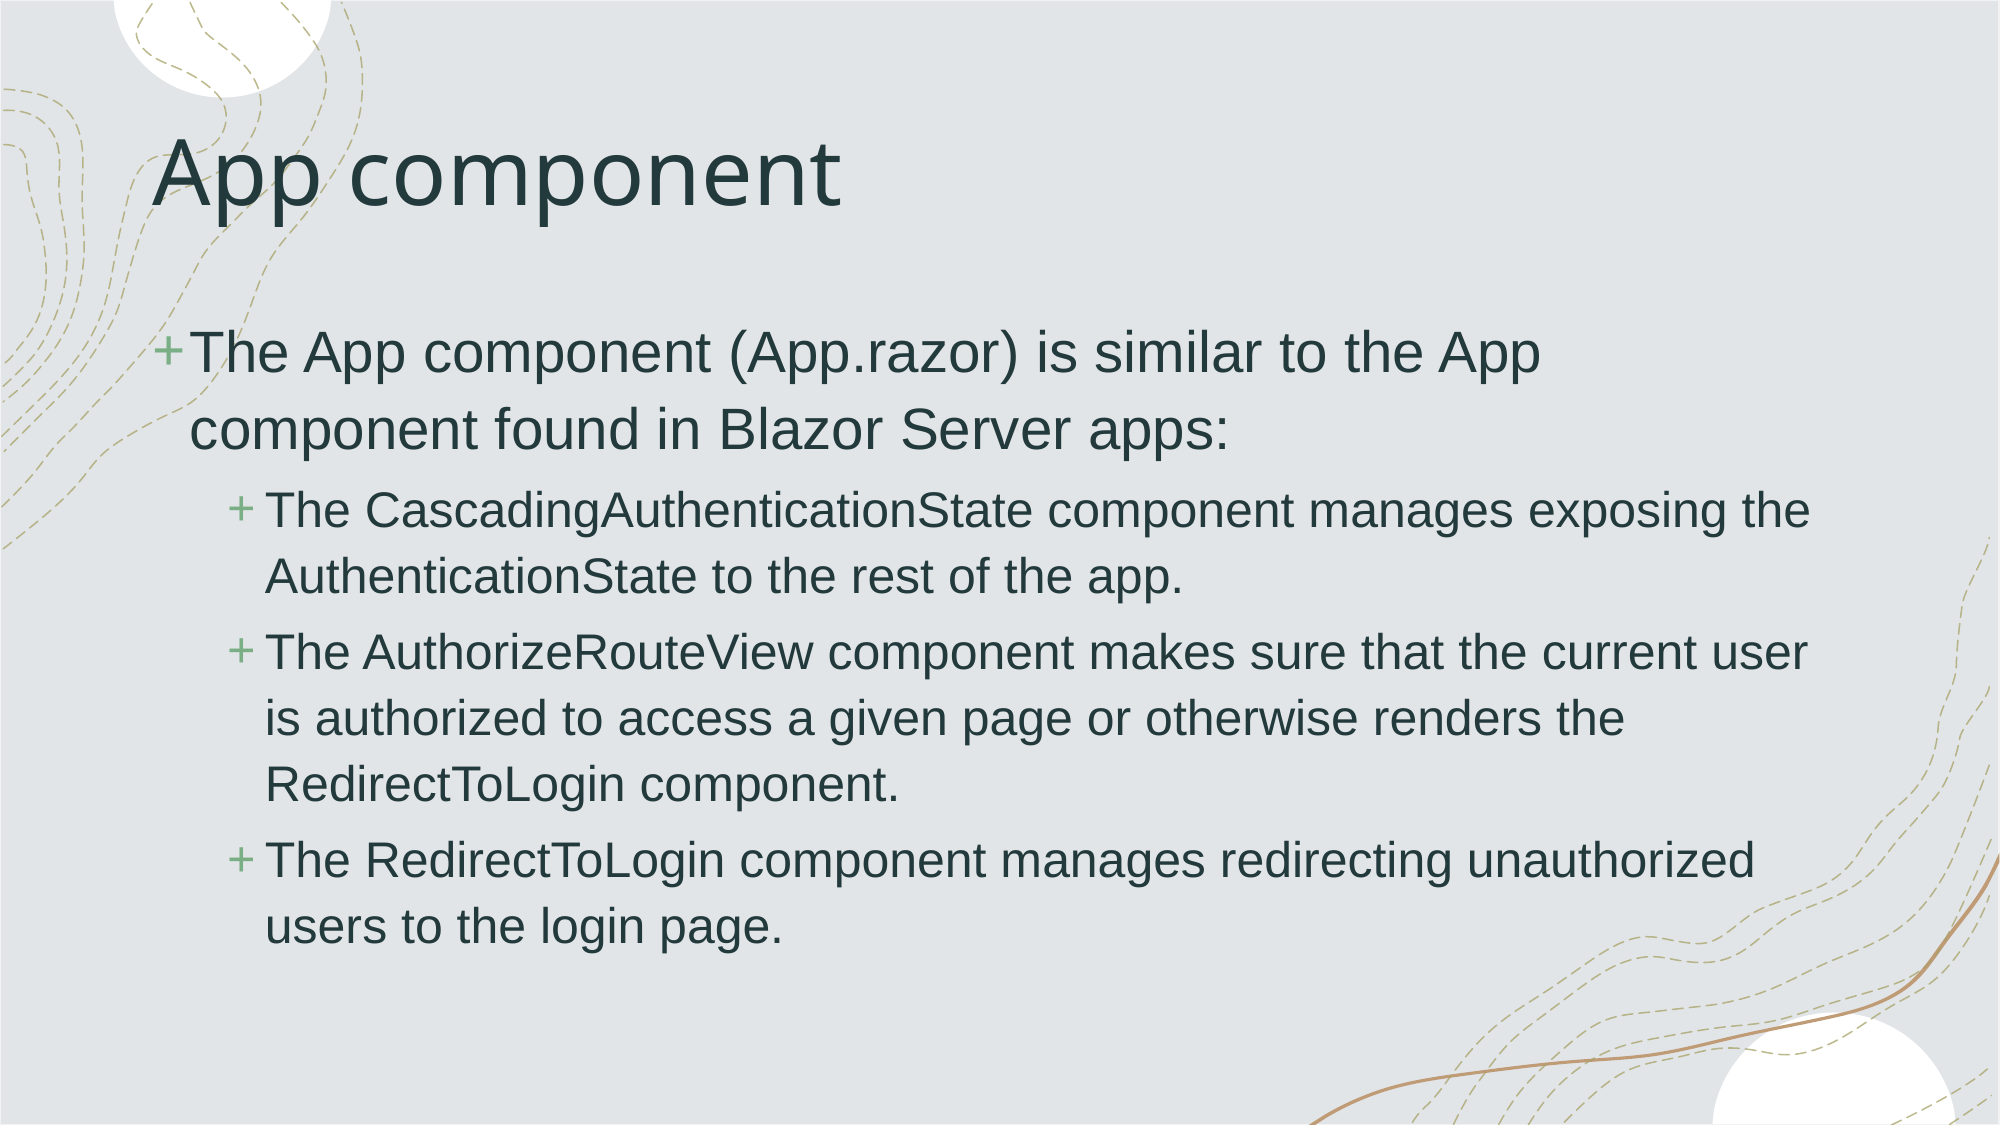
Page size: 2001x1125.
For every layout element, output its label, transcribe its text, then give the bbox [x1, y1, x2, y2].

list The App component (App.razor) is similar to the App component found in Blazor Server apps: The CascadingAuthenticationState component manages exposing the AuthenticationState to the rest of the app. The AuthorizeRouteView component makes sure that the current user is authorized to access a given page or otherwise renders the RedirectToLogin component. The RedirectToLogin component manages redirecting unauthorized users to the login page. [137, 299, 1863, 1014]
title App component [137, 59, 1863, 278]
